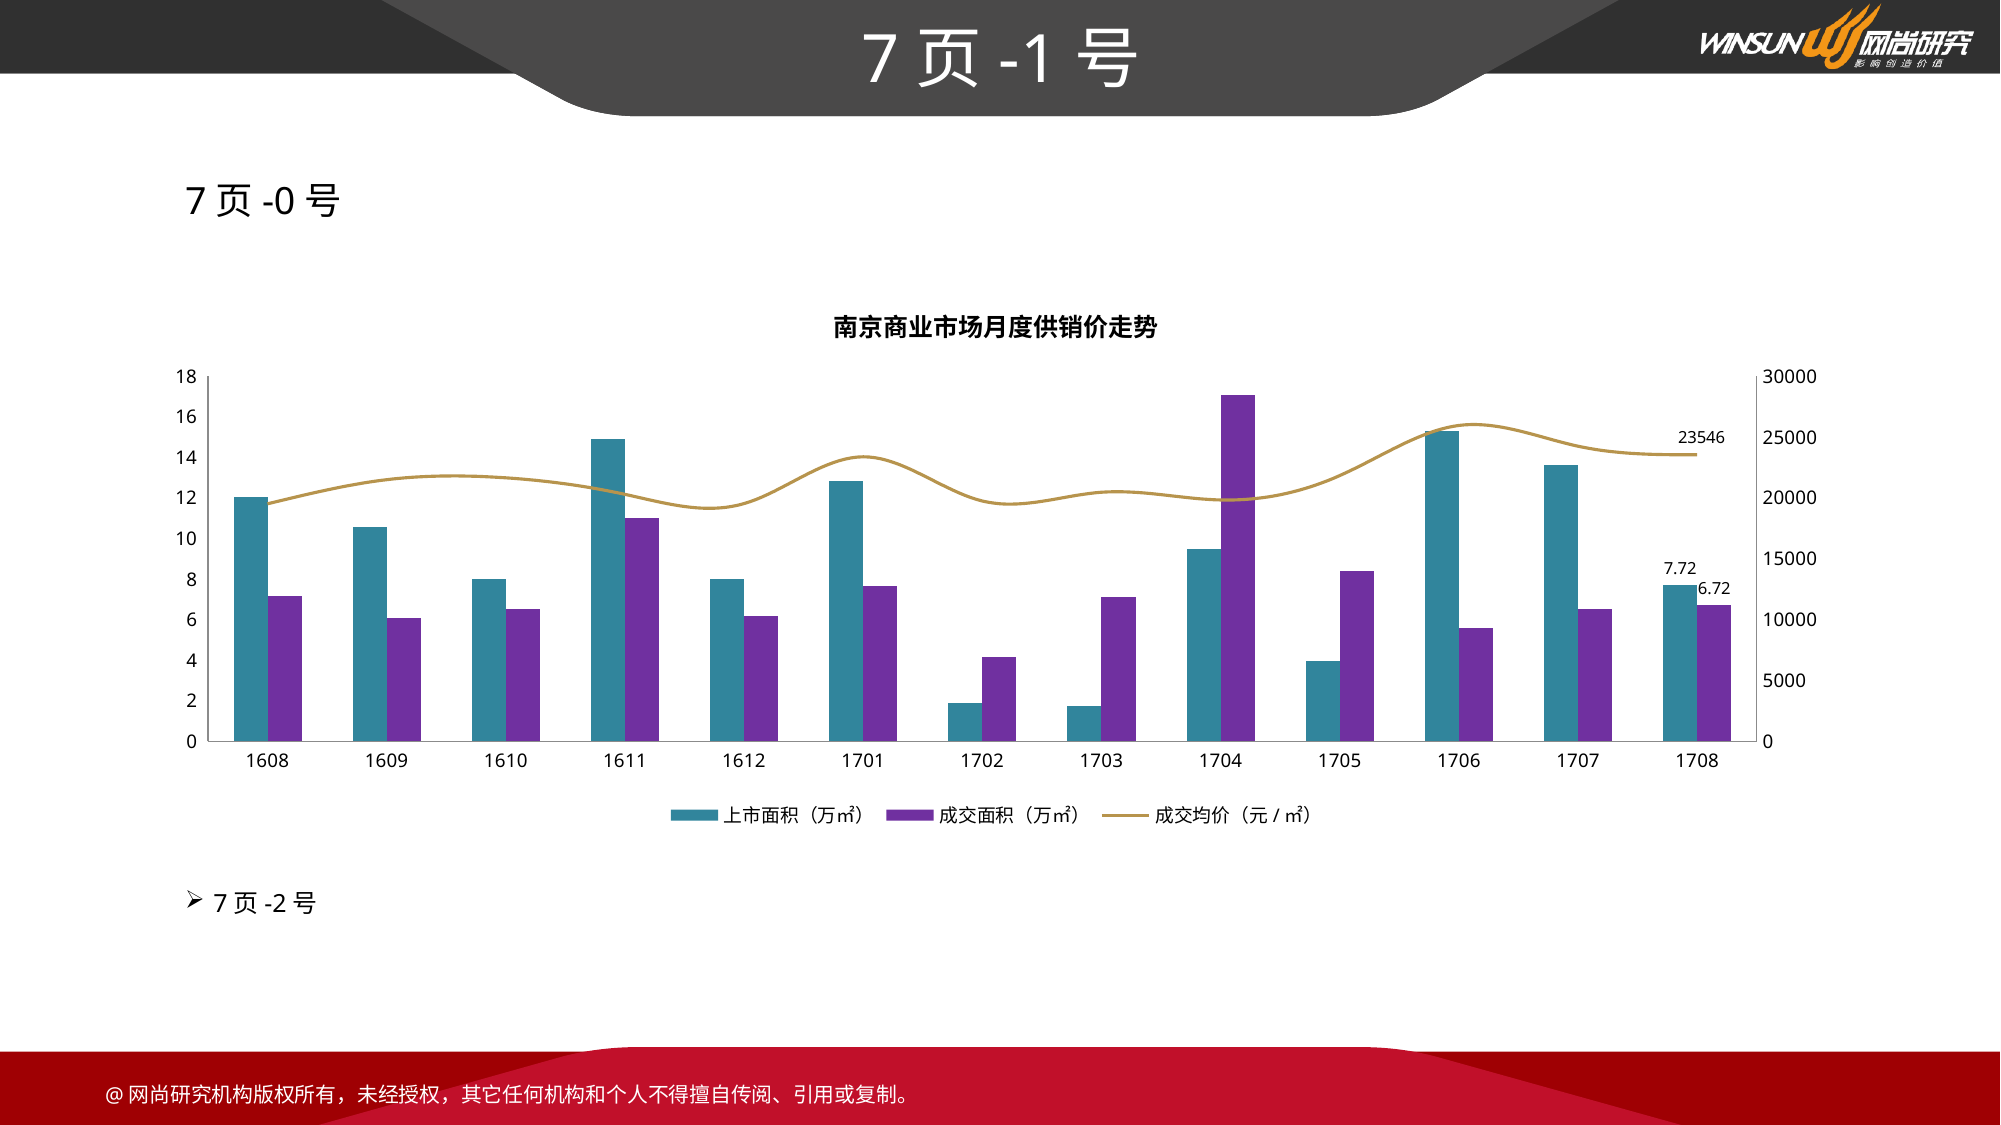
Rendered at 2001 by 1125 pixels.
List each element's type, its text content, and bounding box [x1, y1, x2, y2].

title 7页-1号 [563, 5, 1440, 116]
list 7页-0号 [170, 145, 1896, 231]
chart [141, 280, 1852, 835]
picture [1693, 1, 1989, 77]
list 7页-2号 [170, 865, 1896, 1017]
